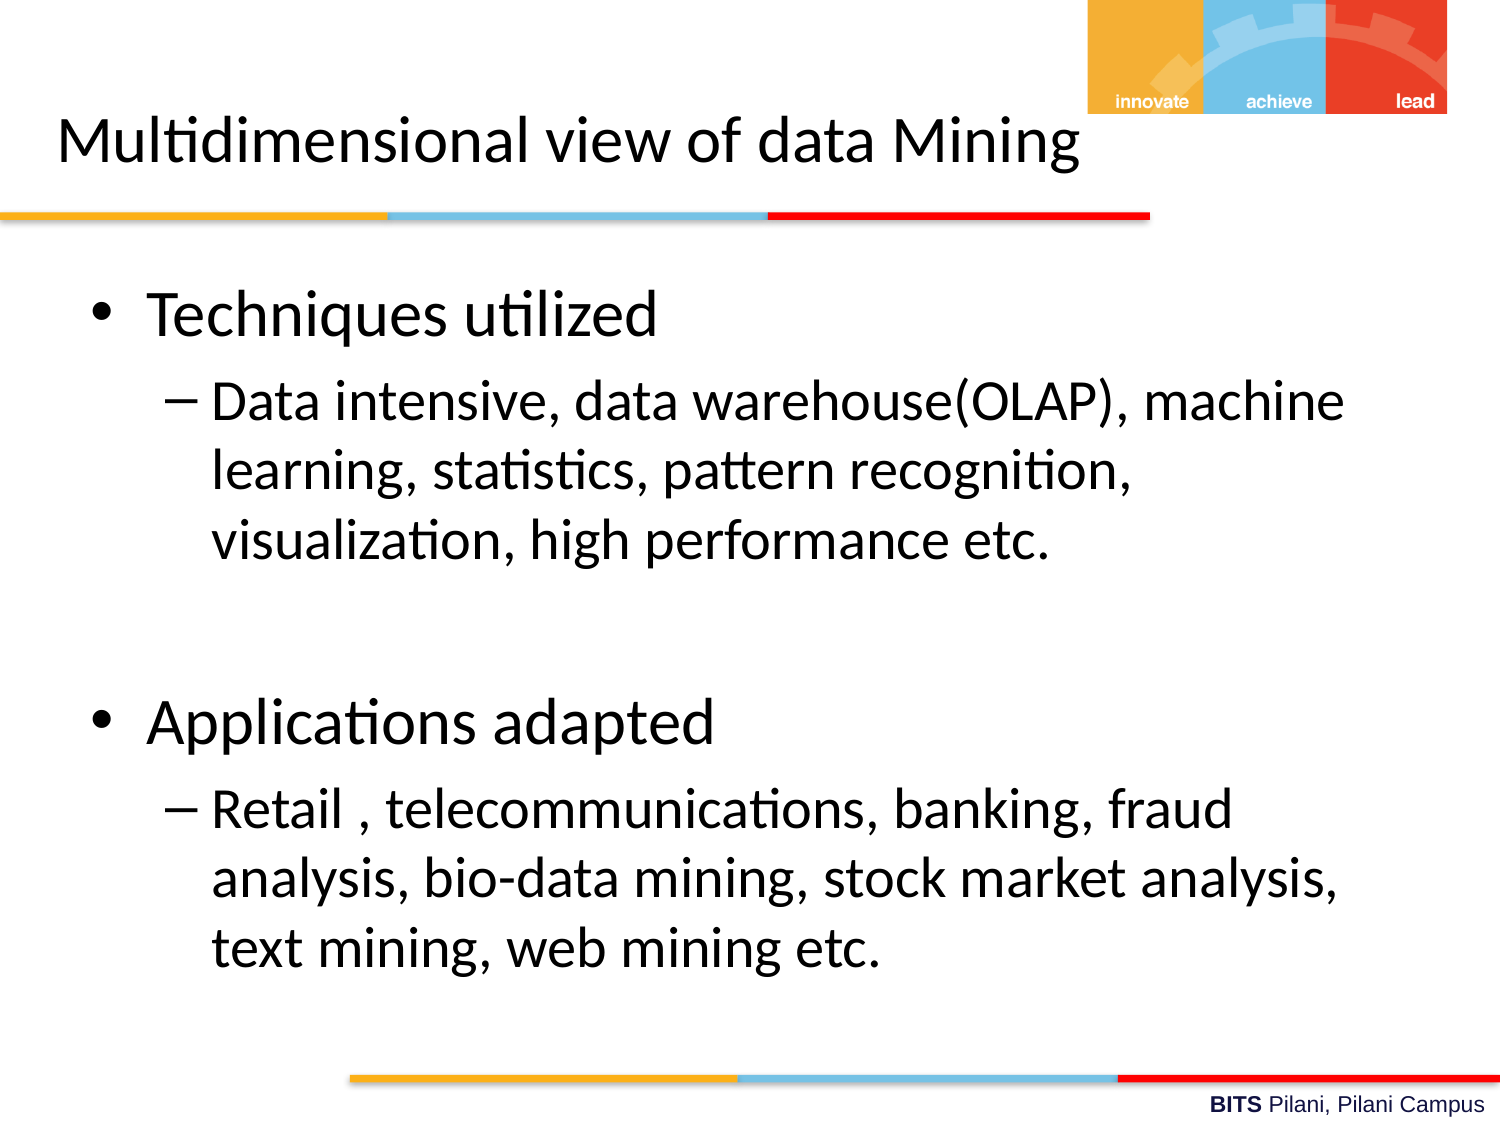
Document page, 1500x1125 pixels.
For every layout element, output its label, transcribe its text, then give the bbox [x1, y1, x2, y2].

title Multidimensional view of data Mining [41, 66, 1126, 206]
picture [1087, 0, 1448, 114]
list Techniques utilized Data intensive, data warehouse(OLAP), machine learning, statistics, pattern recognition, visualization, high performance etc. Applications adapted Retail , telecommunications, banking, fraud analysis, bio-data mining, stock market analysis, text mining, web mining etc. [75, 262, 1425, 1005]
